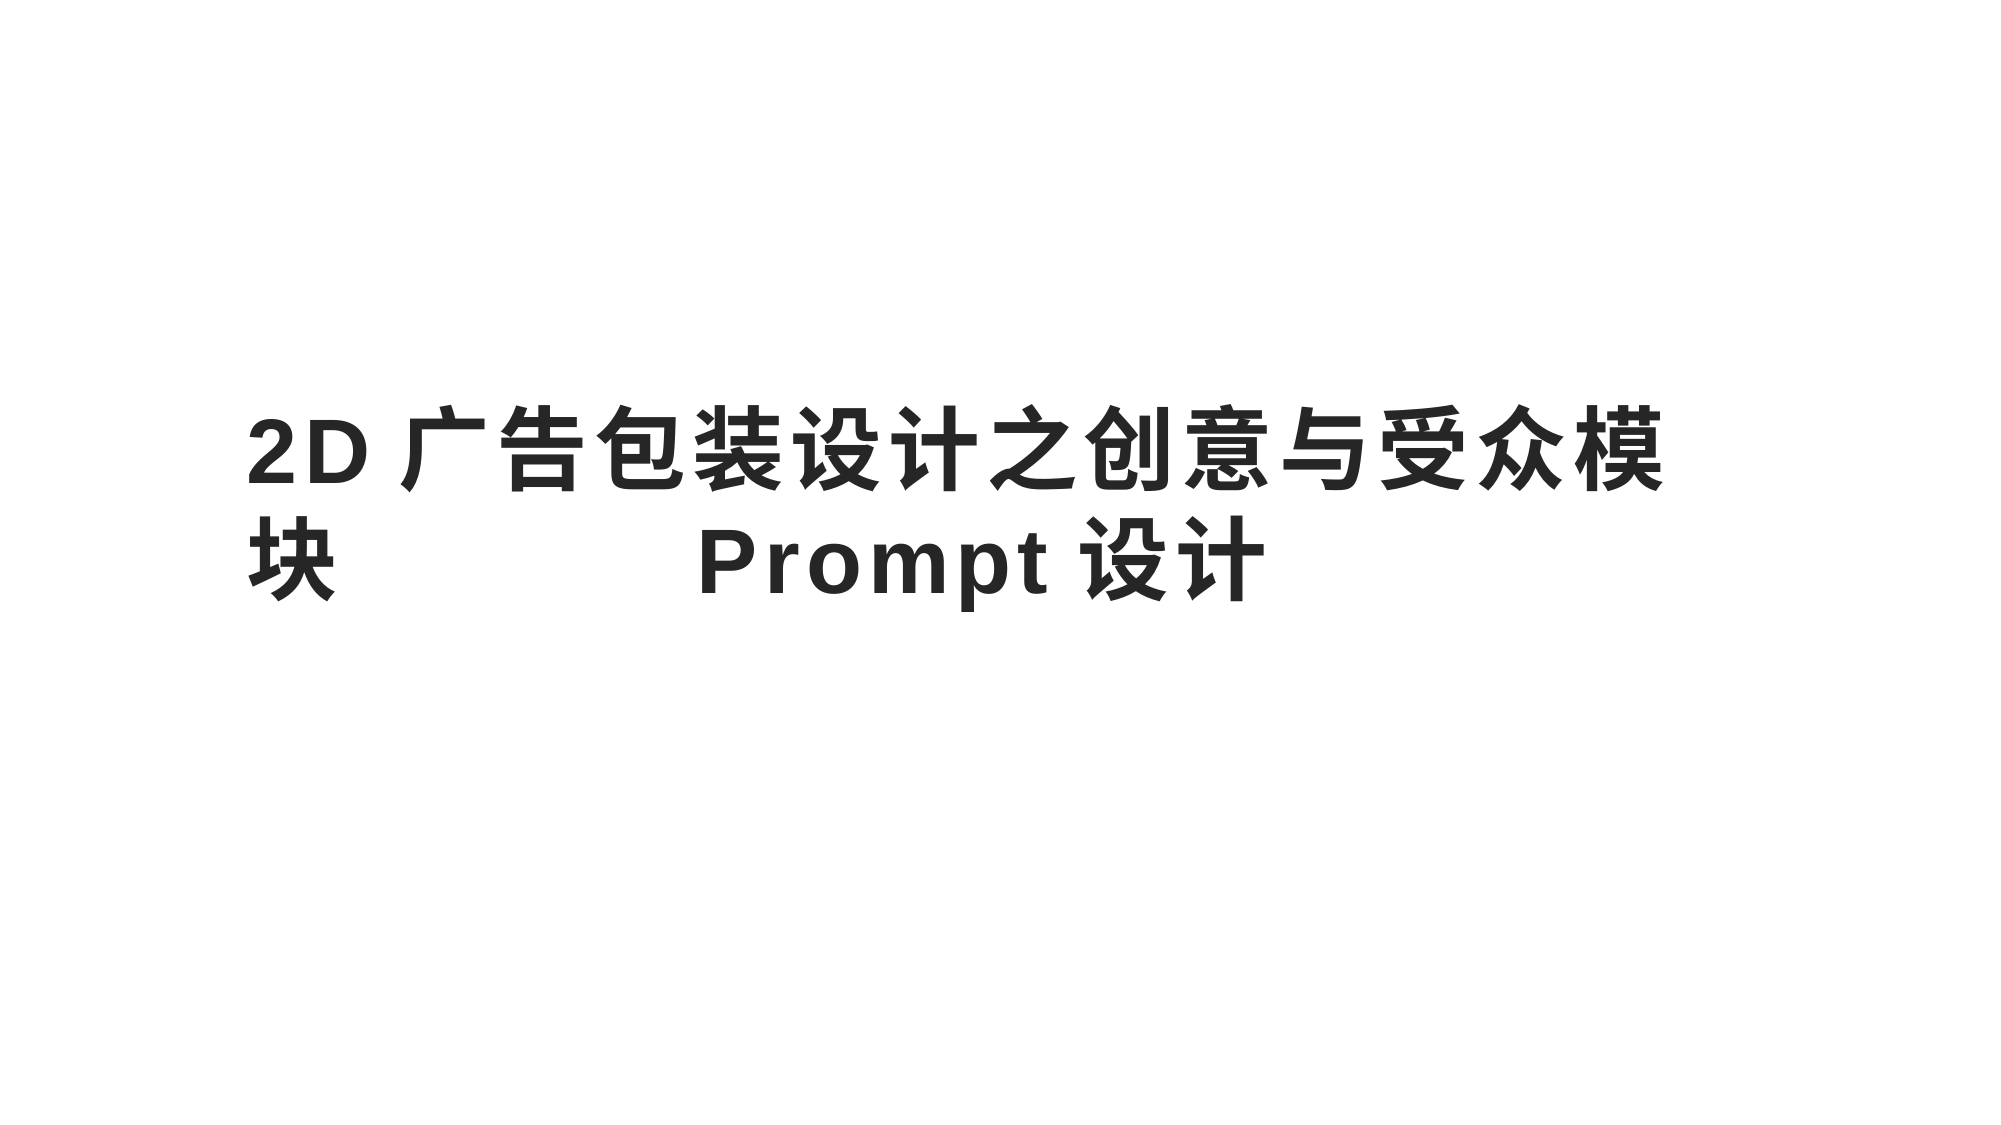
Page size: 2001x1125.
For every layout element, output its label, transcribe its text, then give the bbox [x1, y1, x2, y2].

title 2D广告包装设计之创意与受众模块 Prompt设计 [232, 315, 1768, 689]
